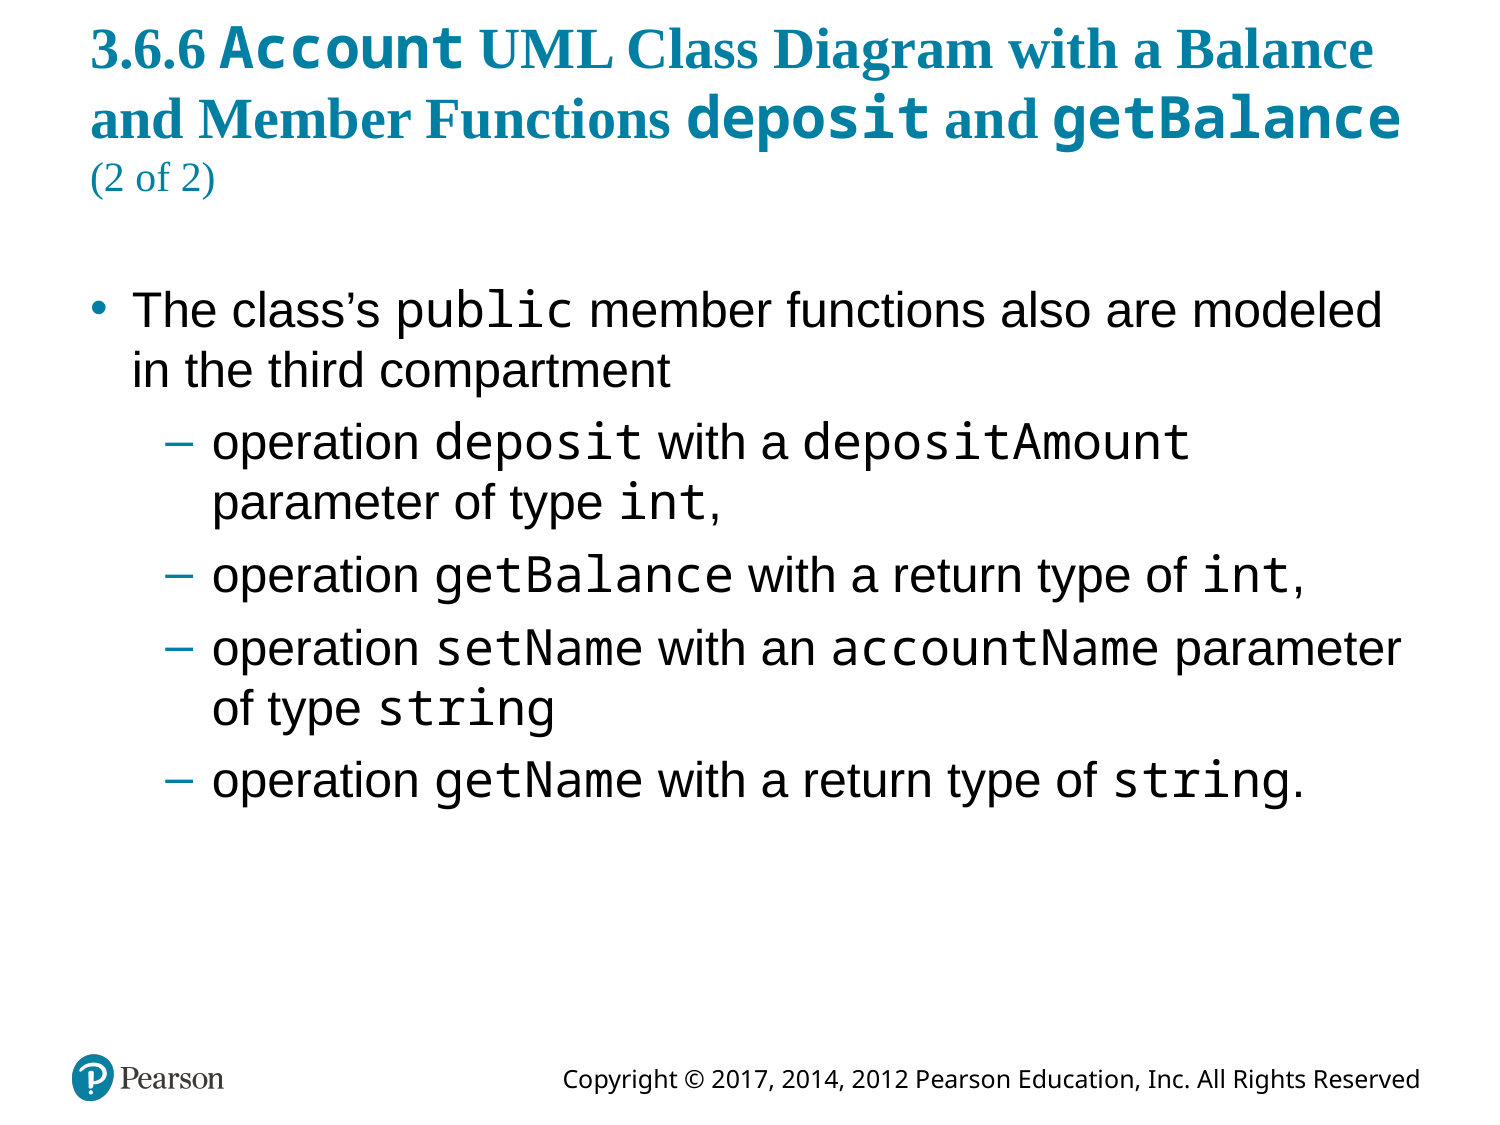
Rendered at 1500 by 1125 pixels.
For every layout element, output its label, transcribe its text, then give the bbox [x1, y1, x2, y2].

picture [98, 1054, 224, 1101]
title 3.6.6 Account U M L Class Diagram with a Balance and Member Functions deposit and getBalance (2 of 2) [75, 35, 1484, 216]
picture [72, 1054, 88, 1070]
picture [72, 1087, 83, 1101]
list The class’s public member functions also are modeled in the third compartment operation deposit with a depositAmount parameter of type int, operation getBalance with a return type of int, operation setName with an accountName parameter of type string operation getName with a return type of string. [75, 262, 1425, 1005]
picture [80, 1063, 106, 1088]
